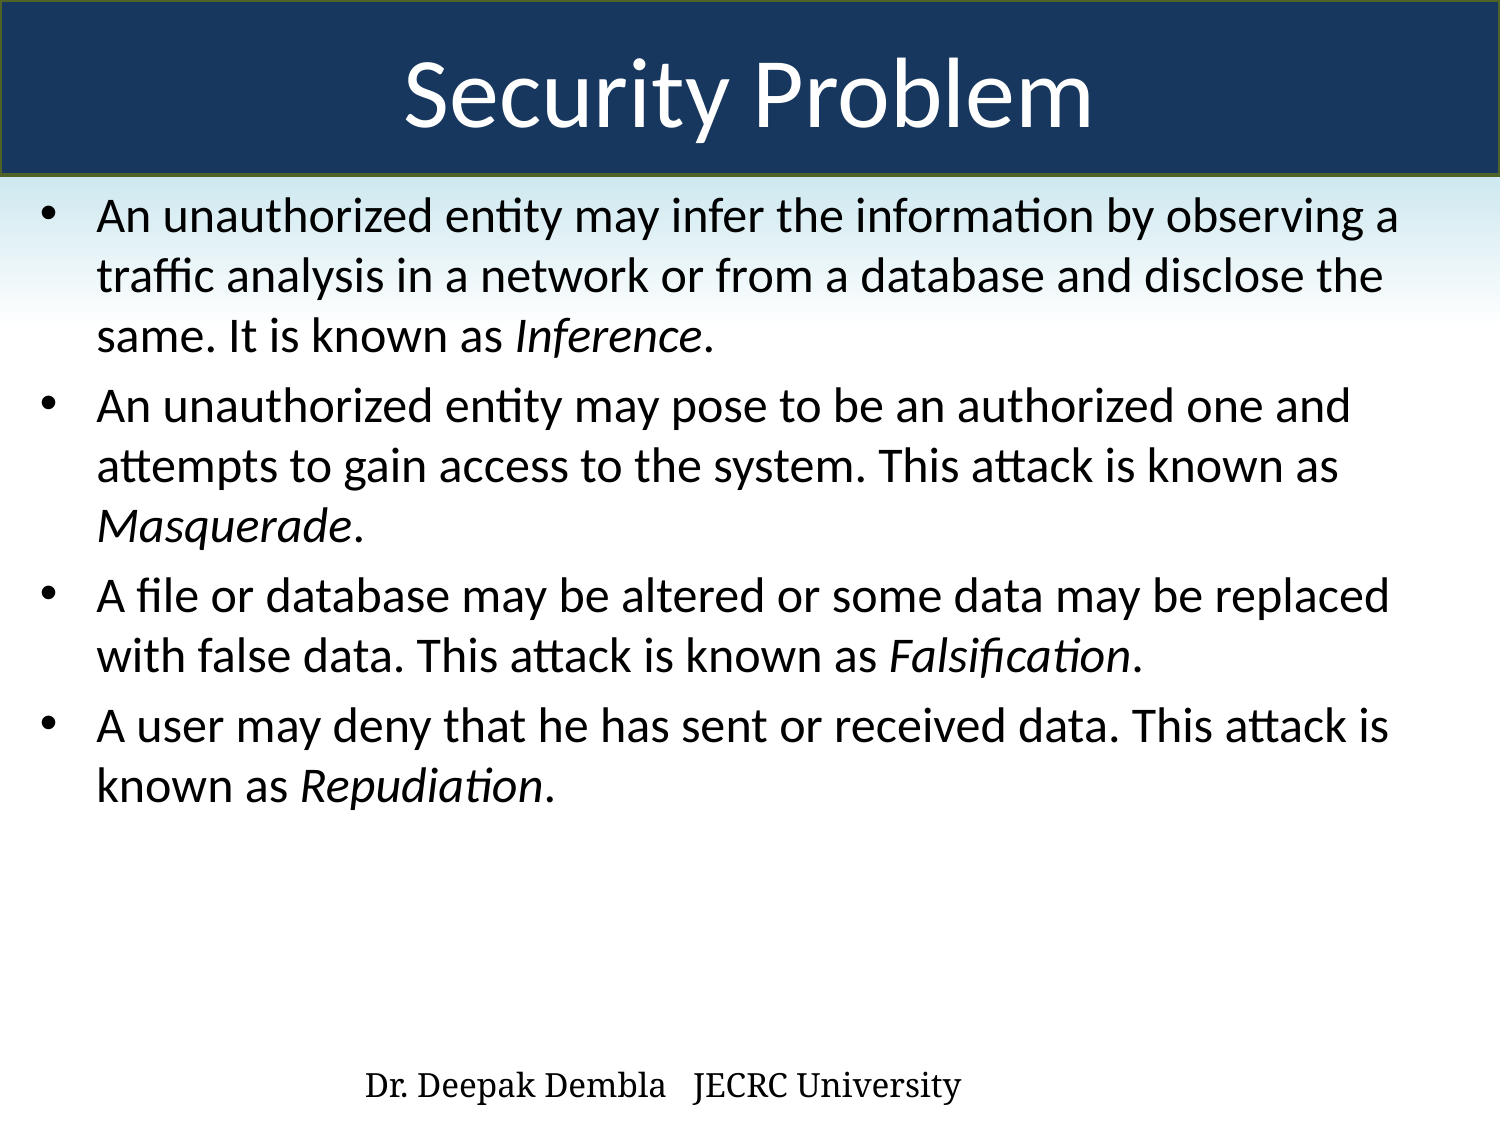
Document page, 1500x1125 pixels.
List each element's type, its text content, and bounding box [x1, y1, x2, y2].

text_box Security Problem [0, 0, 1500, 177]
list An unauthorized entity may infer the information by observing a traffic analysis in a network or from a database and disclose the same. It is known as Inference. An unauthorized entity may pose to be an authorized one and attempts to gain access to the system. This attack is known as Masquerade. A file or database may be altered or some data may be replaced with false data. This attack is known as Falsification. A user may deny that he has sent or received data. This attack is known as Repudiation. [24, 174, 1476, 1001]
